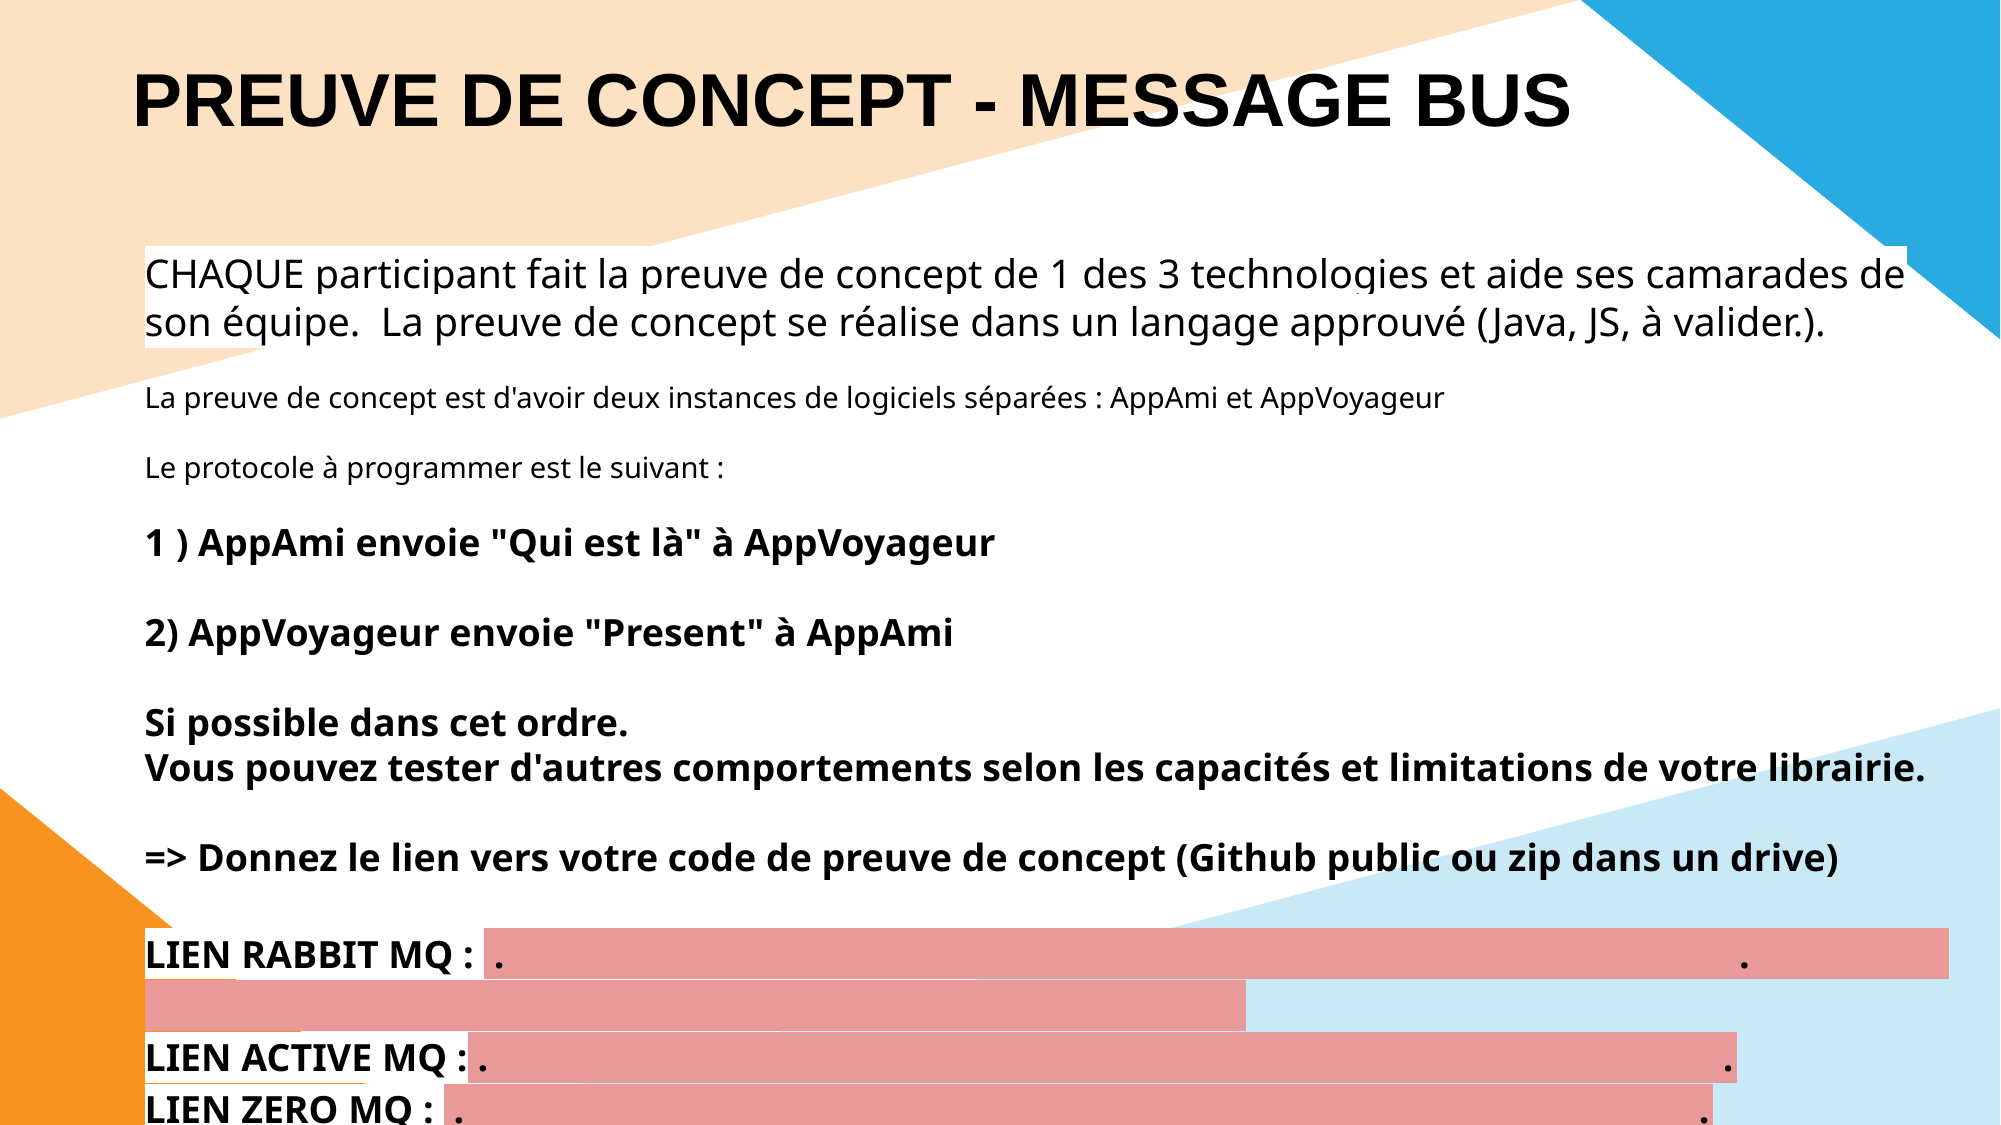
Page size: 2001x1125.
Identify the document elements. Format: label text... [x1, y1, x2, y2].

text_box CHAQUE participant fait la preuve de concept de 1 des 3 technologies et aide ses camarades de son équipe. La preuve de concept se réalise dans un langage approuvé (Java, JS, à valider.). La preuve de concept est d'avoir deux instances de logiciels séparées : AppAmi et AppVoyageur Le protocole à programmer est le suivant : 1 ) AppAmi envoie "Qui est là" à AppVoyageur 2) AppVoyageur envoie "Present" à AppAmi Si possible dans cet ordre. Vous pouvez tester d'autres comportements selon les capacités et limitations de votre librairie. => Donnez le lien vers votre code de preuve de concept (Github public ou zip dans un drive) LIEN RABBIT MQ : . . LIEN ACTIVE MQ : . . LIEN ZERO MQ : . . [129, 234, 1965, 1125]
text_box PREUVE DE CONCEPT - MESSAGE BUS [117, 46, 1761, 161]
